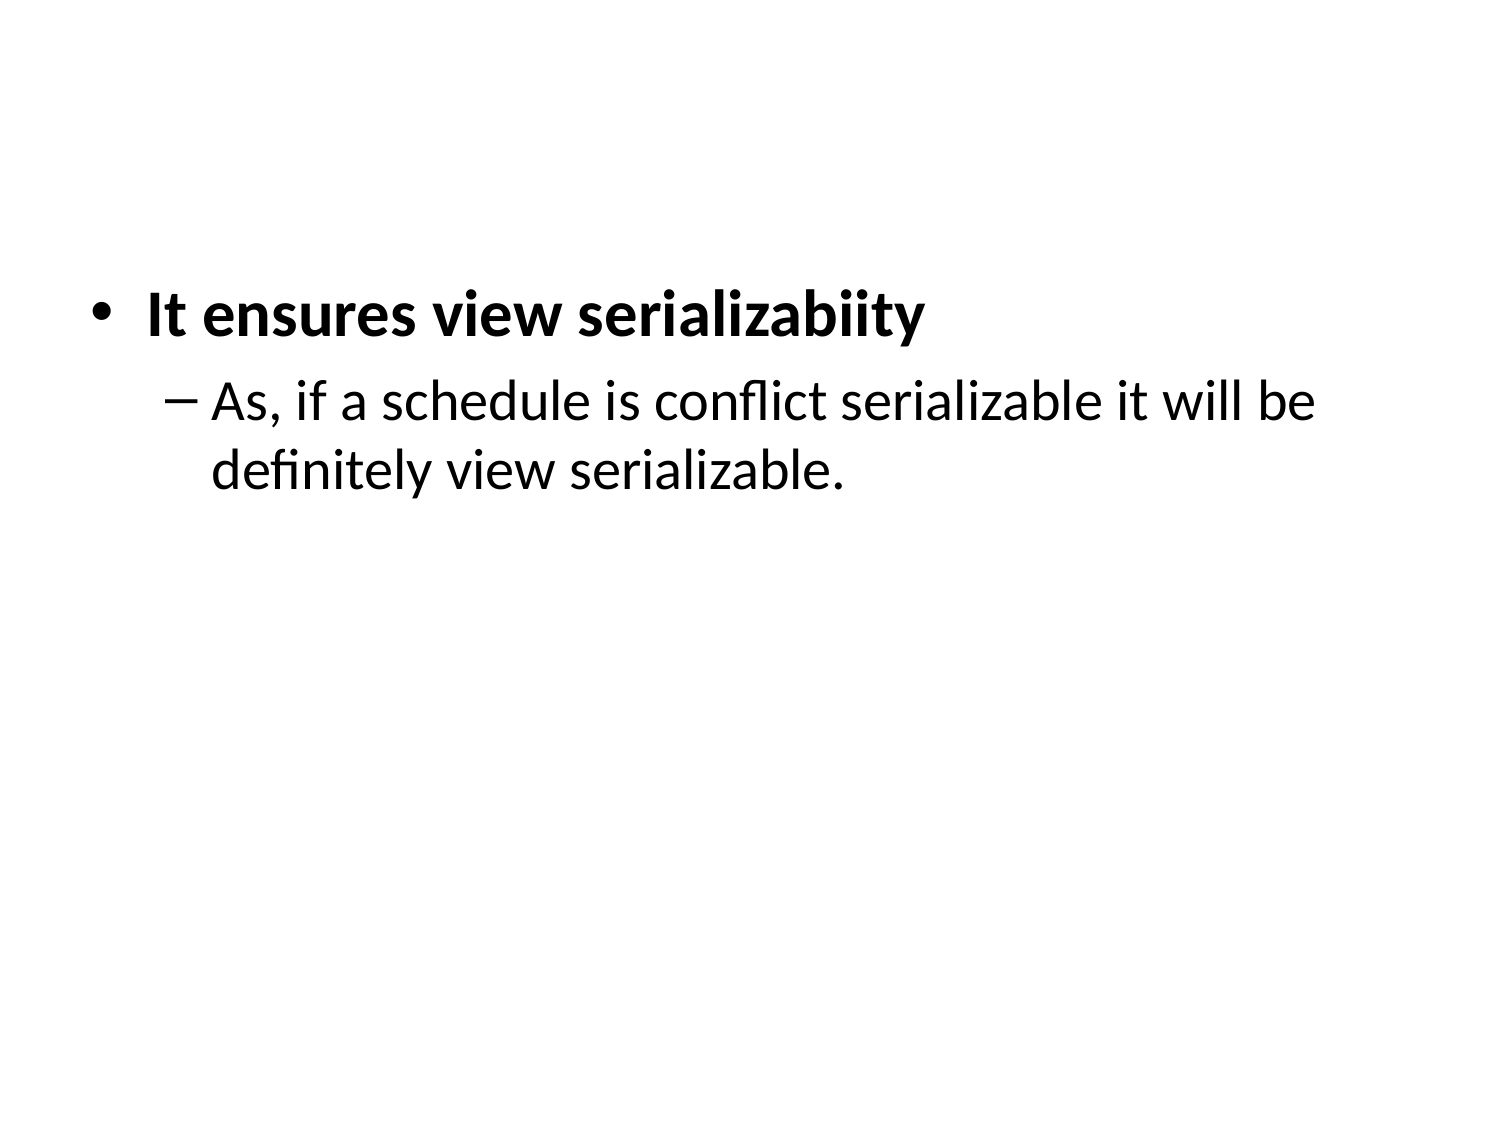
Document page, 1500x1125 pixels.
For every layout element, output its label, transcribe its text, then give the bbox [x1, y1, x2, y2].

list It ensures view serializabiity As, if a schedule is conflict serializable it will be definitely view serializable. [75, 262, 1425, 1005]
